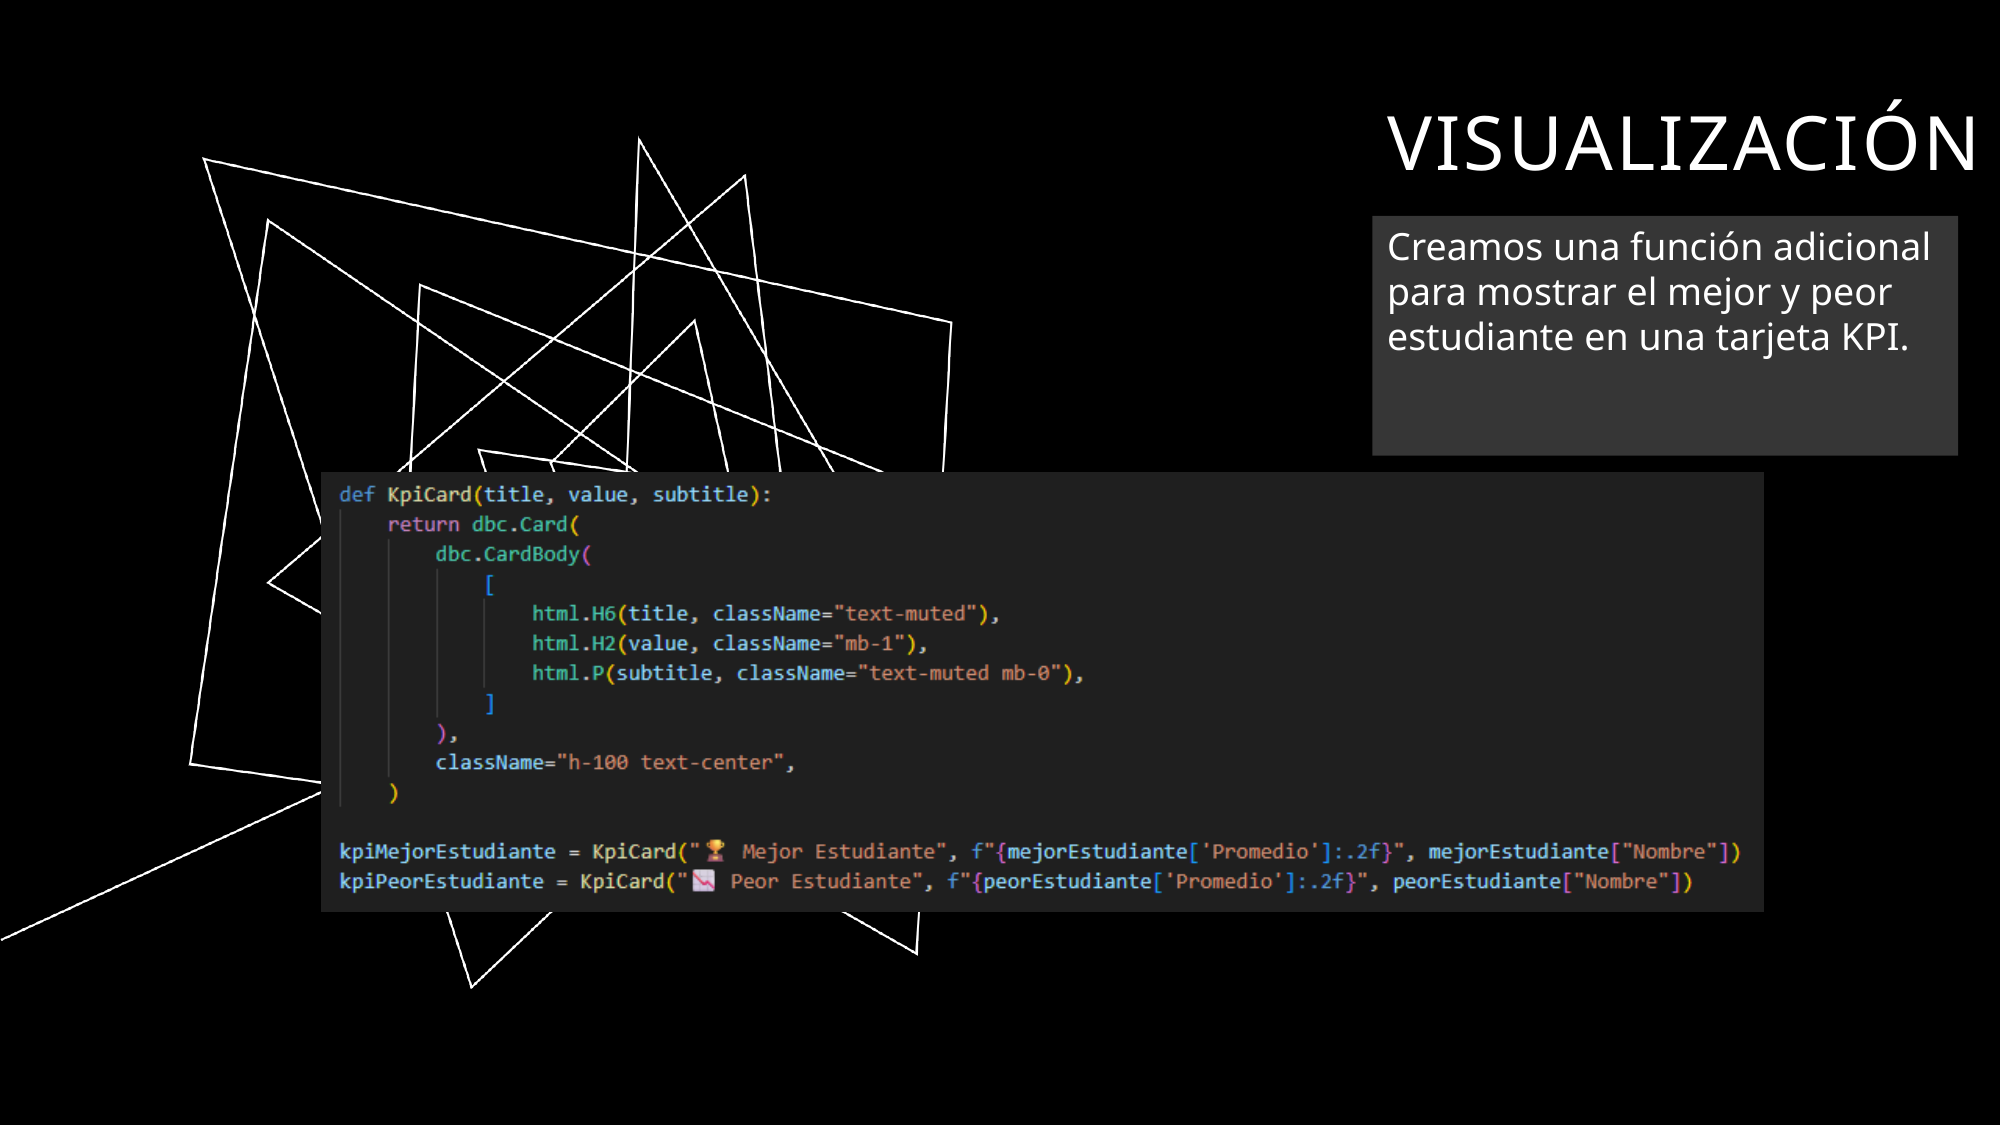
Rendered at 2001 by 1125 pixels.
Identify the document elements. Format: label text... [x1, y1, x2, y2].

text_box Creamos una función adicional para mostrar el mejor y peor estudiante en una tarjeta KPI. [1372, 215, 1959, 456]
picture [0, 135, 1764, 989]
title Visualización [1372, 0, 2000, 195]
